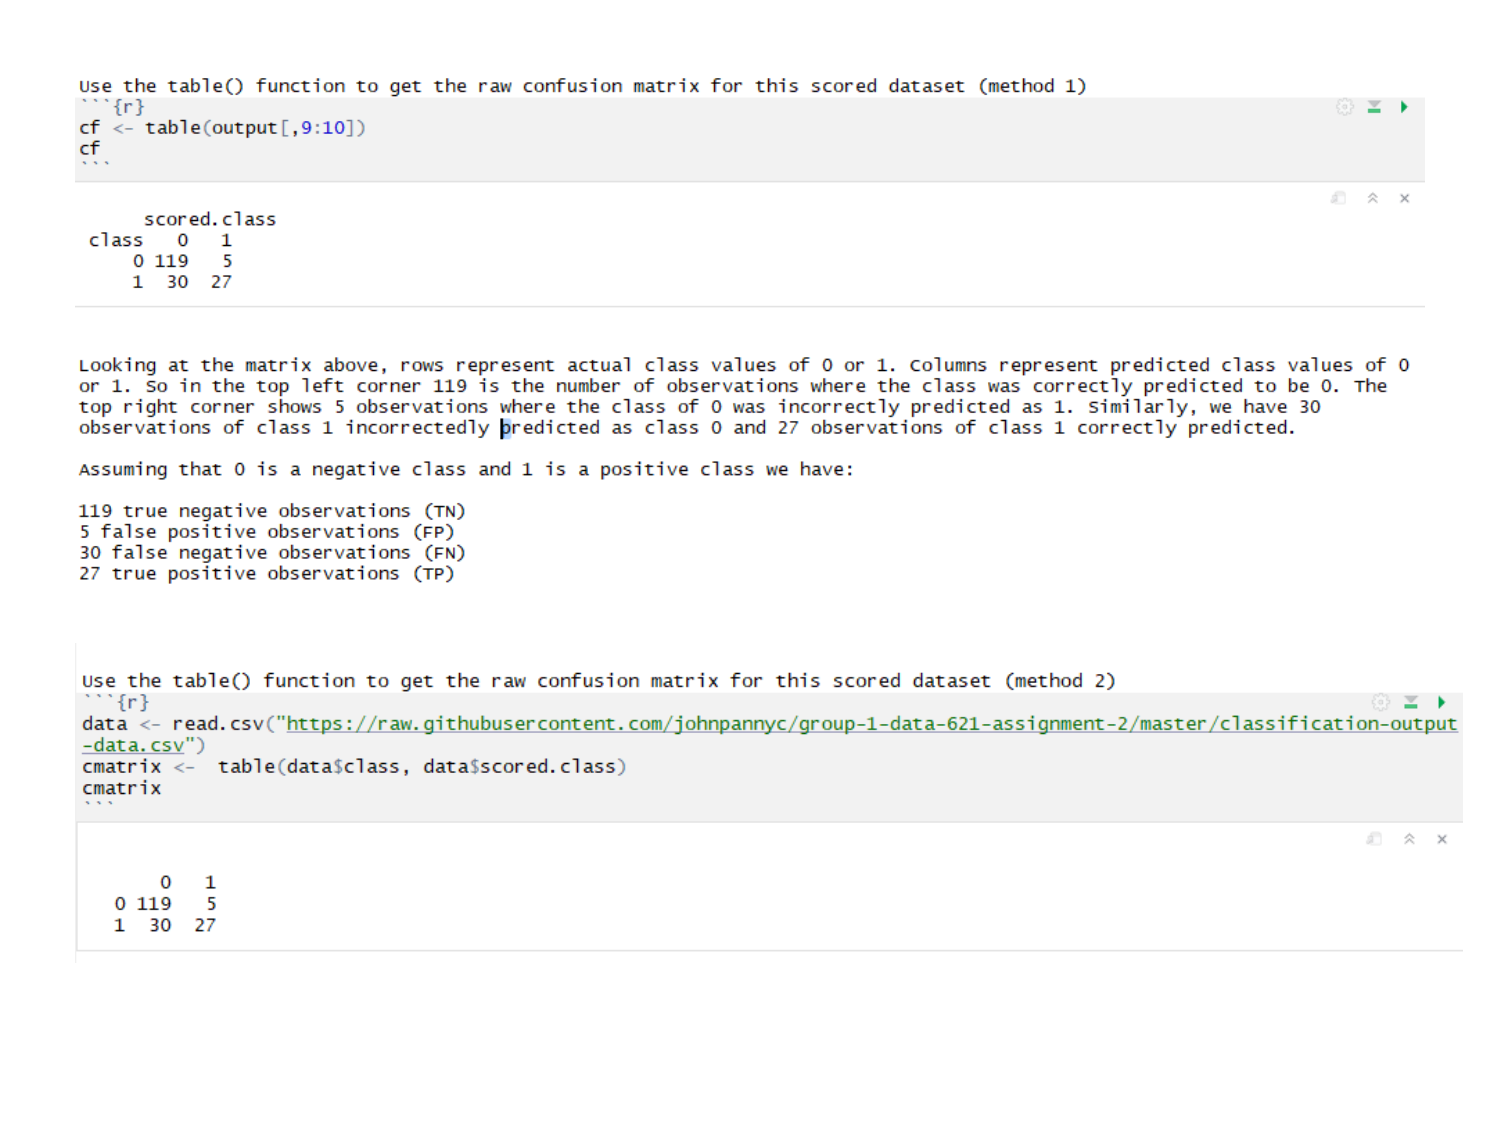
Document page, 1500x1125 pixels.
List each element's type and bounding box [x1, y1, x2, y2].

list [74, 52, 1426, 613]
picture [74, 643, 1463, 963]
